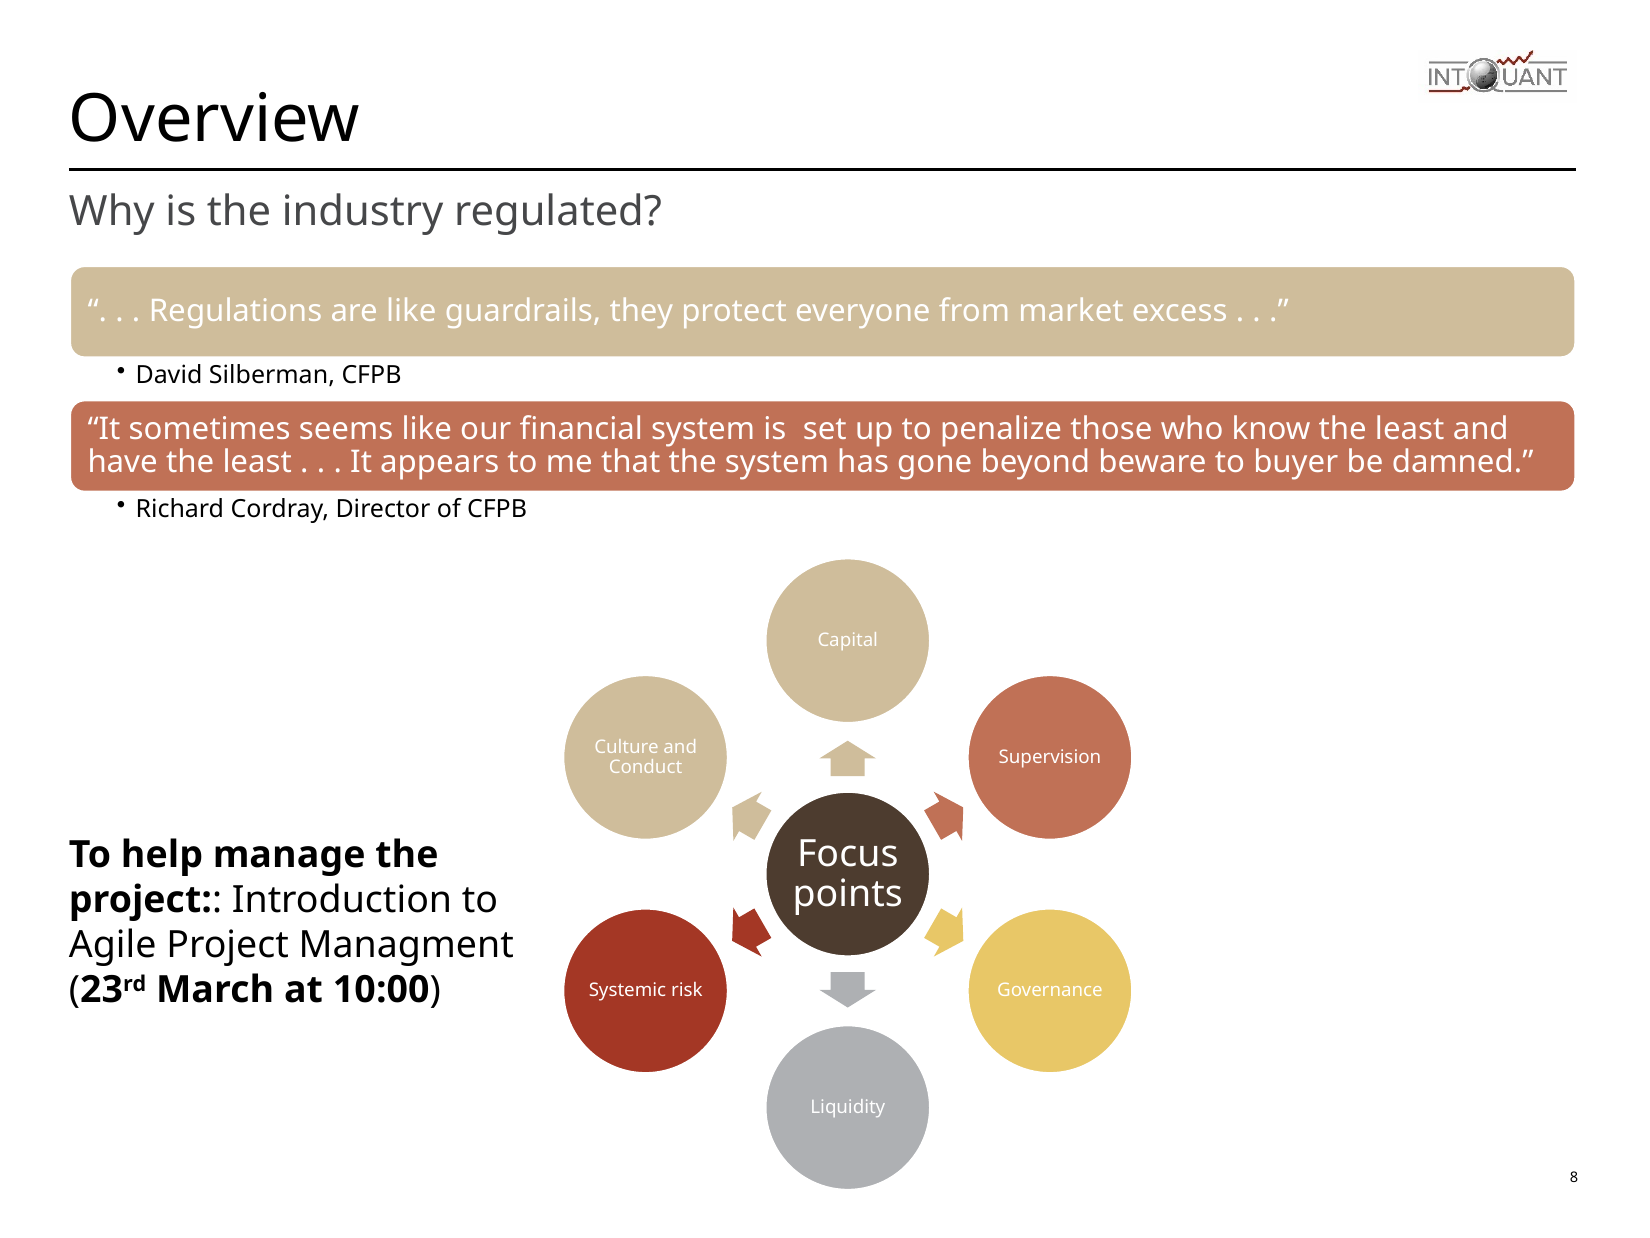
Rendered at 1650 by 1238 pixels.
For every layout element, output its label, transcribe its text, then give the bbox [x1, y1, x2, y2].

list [68, 228, 1577, 570]
text_box Why is the industry regulated? [68, 183, 1577, 228]
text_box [93, 556, 1602, 1192]
text_box To help manage the project:: Introduction to Agile Project Managment (23rd March at 10:00) [68, 830, 88, 1075]
title Overview [68, 0, 1577, 155]
